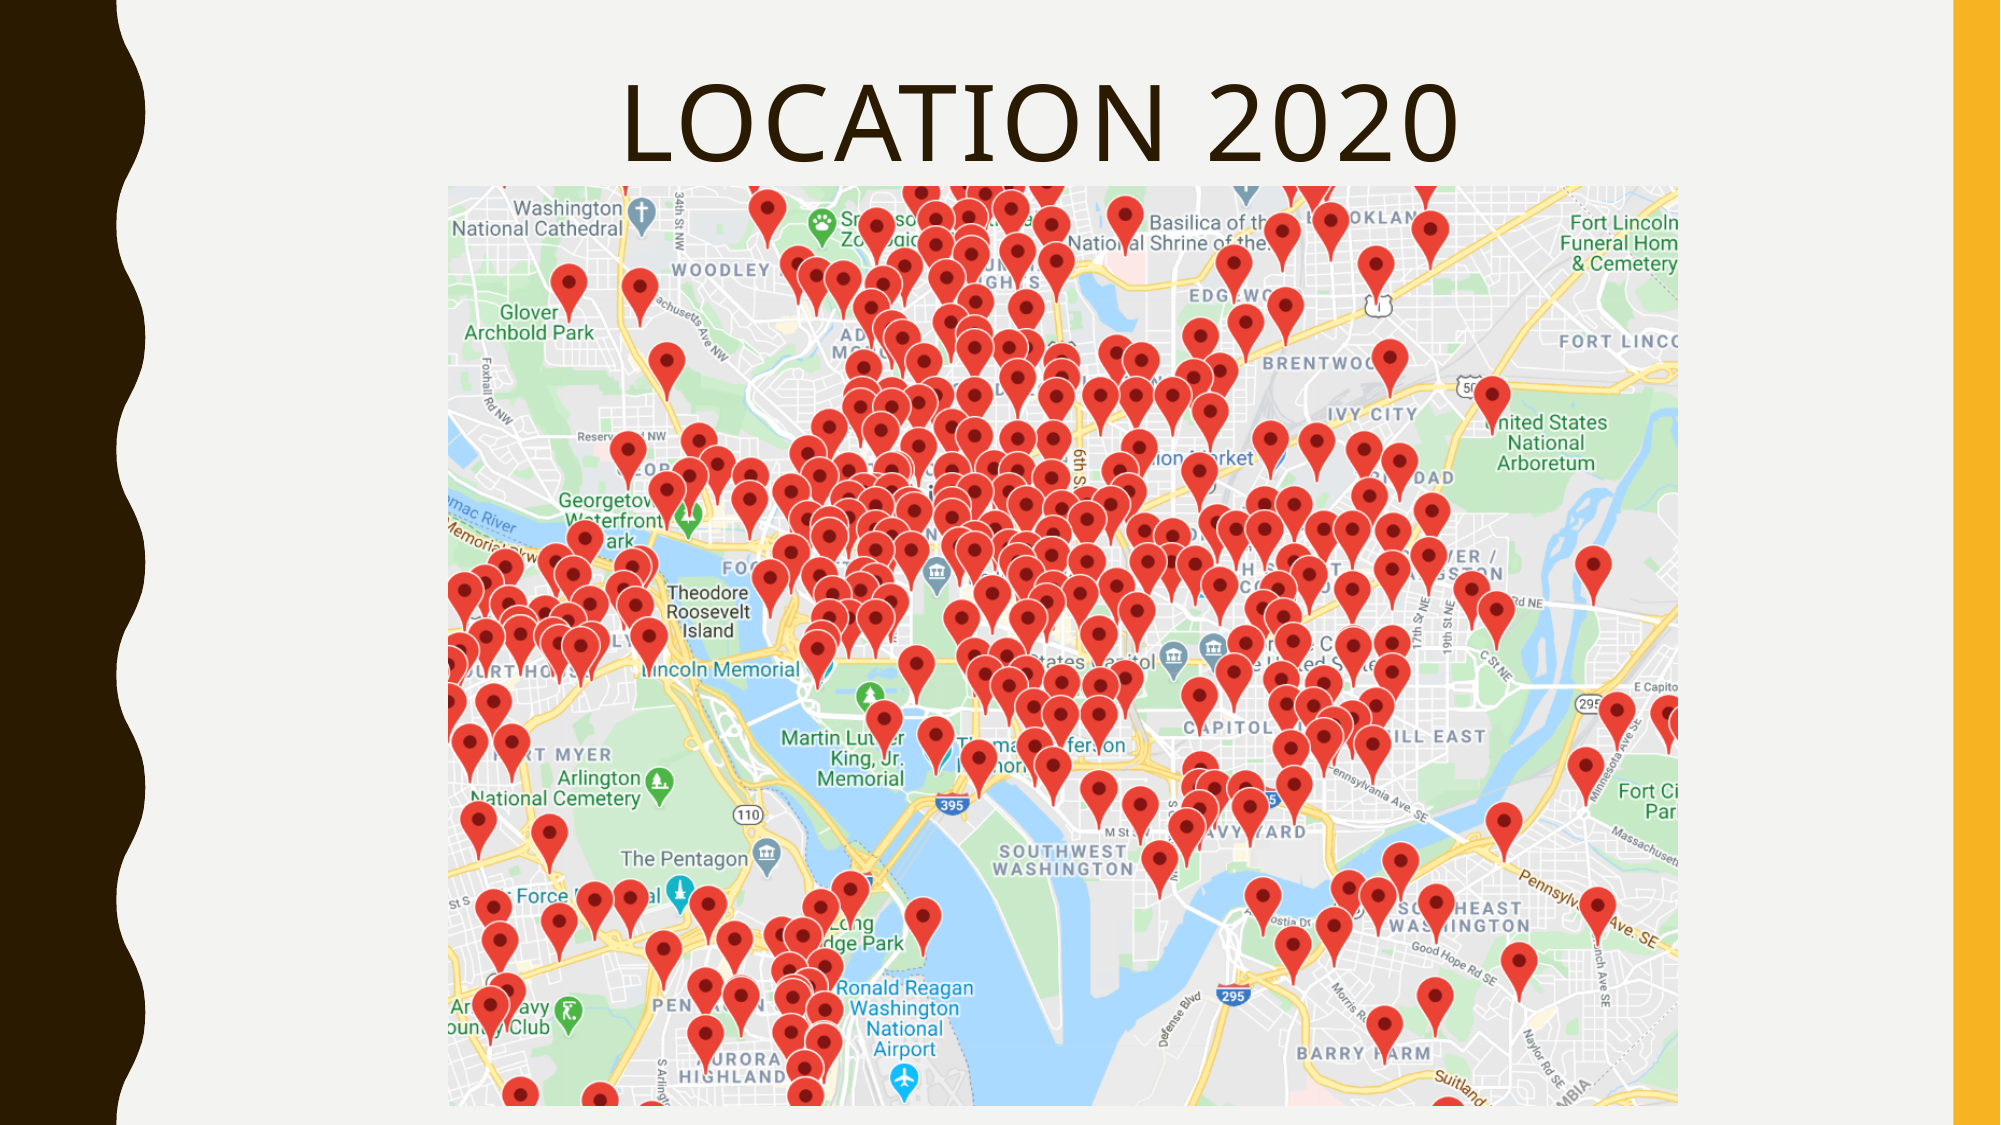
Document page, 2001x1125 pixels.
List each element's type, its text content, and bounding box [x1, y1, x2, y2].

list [448, 186, 1678, 1106]
title Location 2020 [205, 62, 1875, 308]
